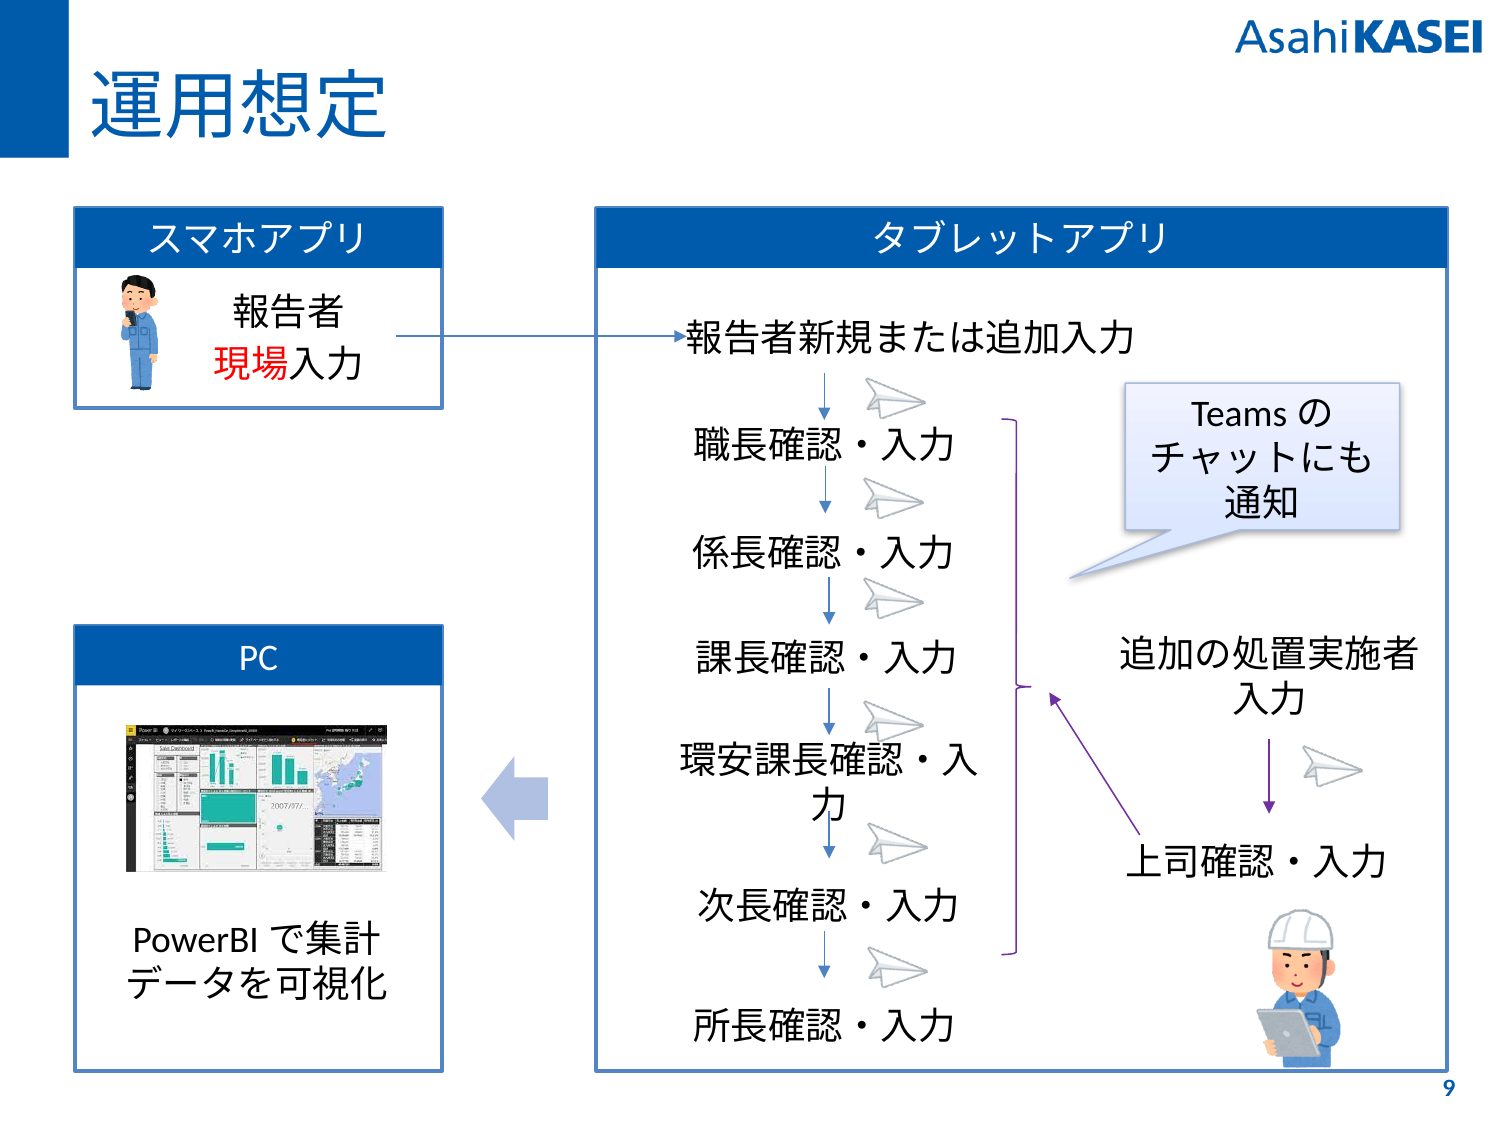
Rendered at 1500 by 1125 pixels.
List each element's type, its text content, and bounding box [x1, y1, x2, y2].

text_box 課長確認・入力 [649, 609, 1001, 703]
text_box 追加の処置実施者入力 [1092, 628, 1447, 722]
text_box 所長確認・入力 [647, 978, 1002, 1071]
text_box 次長確認・入力 [651, 858, 1001, 952]
text_box 職長確認・入力 [647, 397, 1002, 490]
text_box [73, 206, 444, 410]
title 運用想定 [75, 38, 1425, 155]
text_box PC [75, 625, 442, 686]
picture [0, 0, 1500, 1125]
text_box 上司確認・入力 [1079, 813, 1434, 907]
text_box [1001, 418, 1032, 956]
text_box Teamsのチャットにも通知 [1069, 382, 1401, 579]
text_box 環安課長確認・入力 [651, 735, 1001, 828]
text_box PowerBIで集計データを可視化 [105, 888, 408, 1033]
text_box 係長確認・入力 [646, 505, 1001, 598]
text_box 報告者新規または追加入力 [664, 289, 1157, 383]
text_box 報告者 現場入力 [169, 290, 413, 383]
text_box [1048, 692, 1140, 836]
text_box スマホアプリ [75, 208, 442, 268]
text_box [73, 624, 444, 1073]
text_box タブレットアプリ [596, 208, 1447, 268]
text_box [594, 206, 1449, 1073]
text_box [479, 754, 550, 844]
